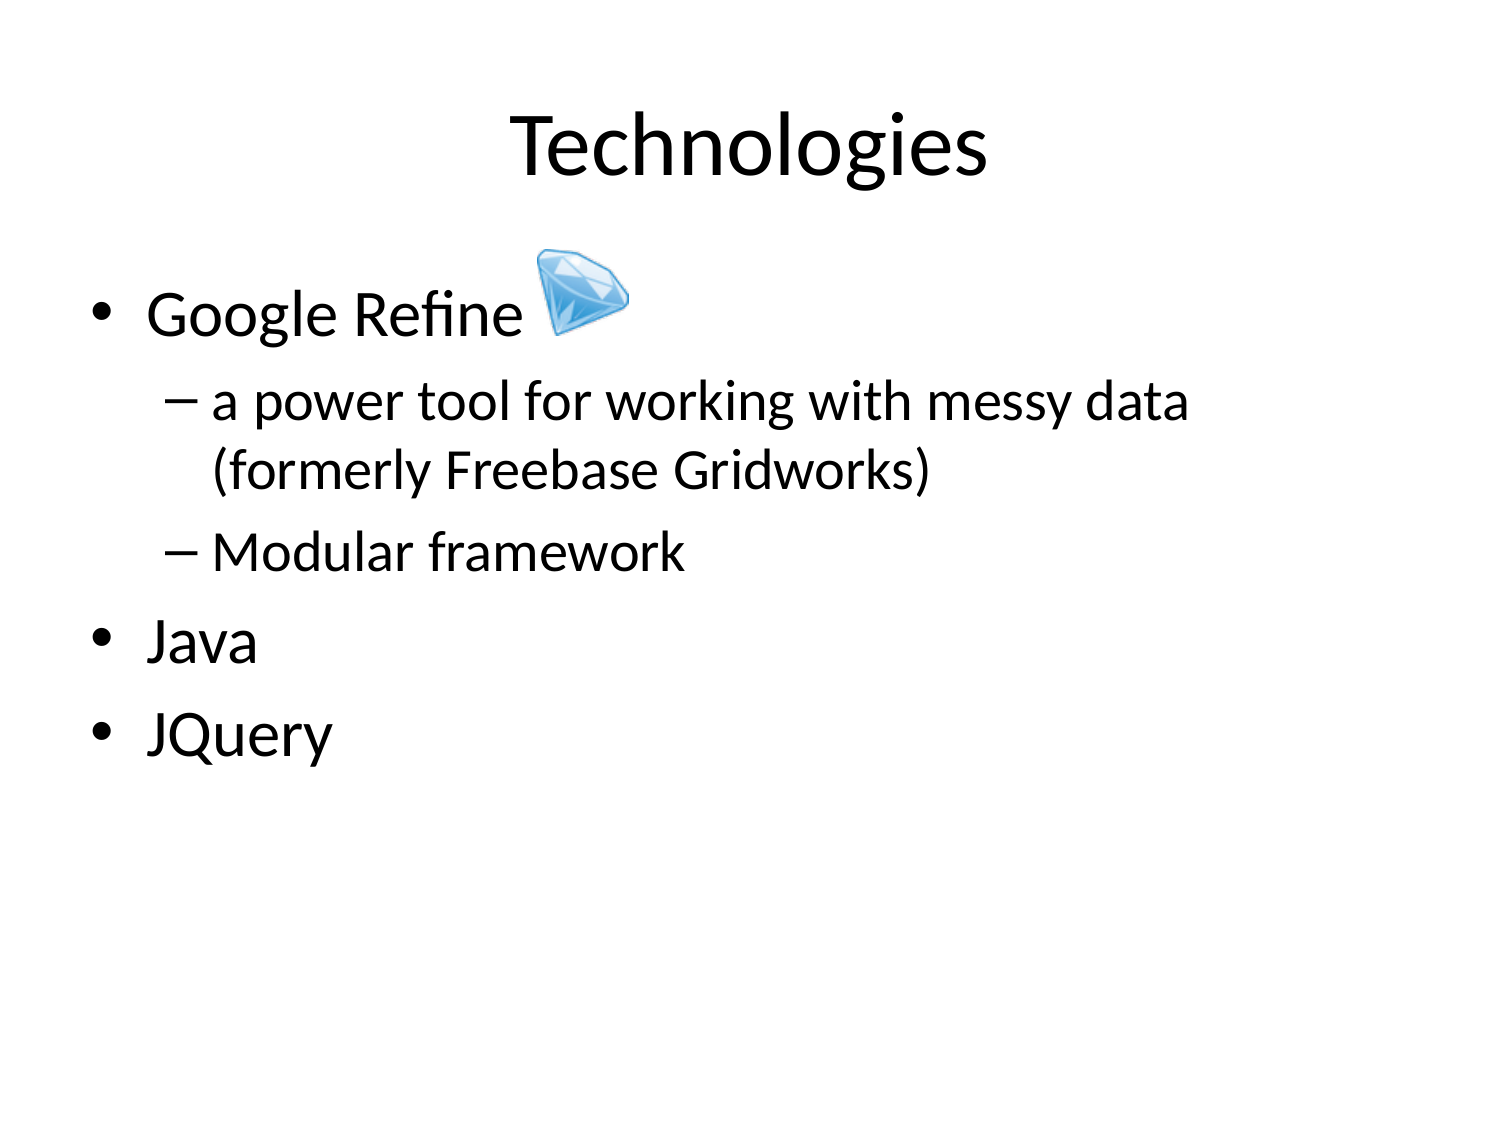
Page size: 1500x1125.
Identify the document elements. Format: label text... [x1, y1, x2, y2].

list Google Refine a power tool for working with messy data (formerly Freebase Gridworks) Modular framework Java JQuery [75, 262, 1425, 1005]
title Technologies [75, 45, 1425, 233]
picture [537, 249, 629, 337]
